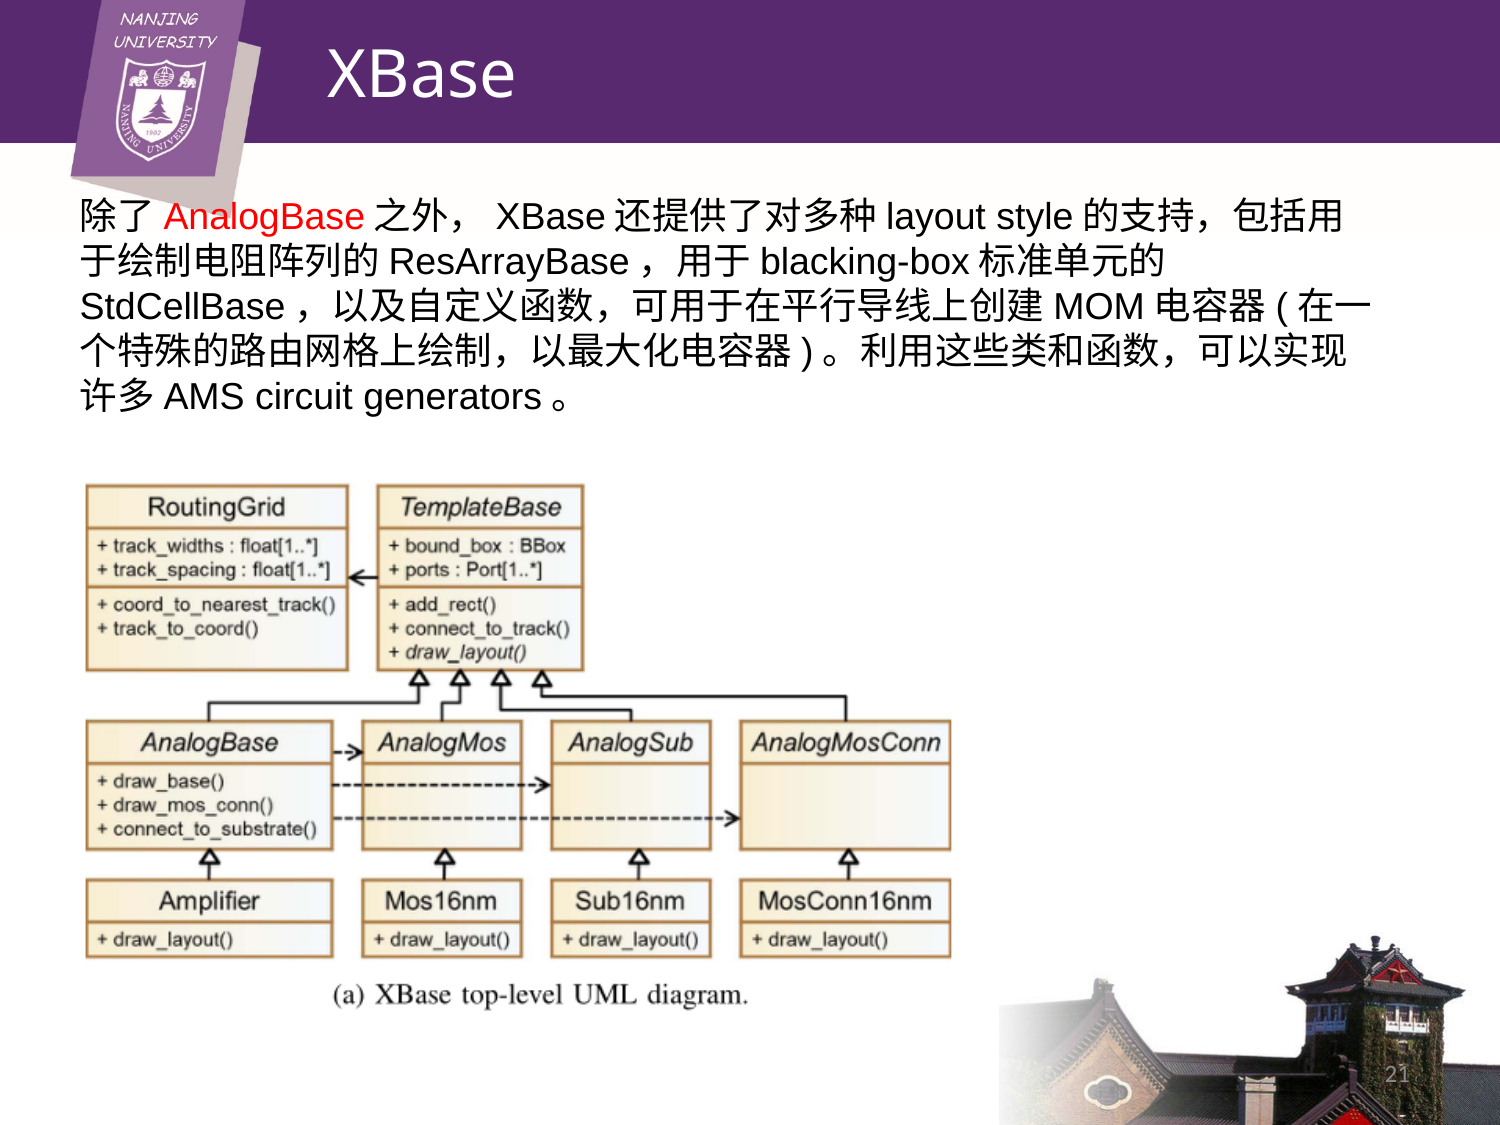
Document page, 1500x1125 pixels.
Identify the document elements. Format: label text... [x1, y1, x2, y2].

picture [999, 924, 1500, 1125]
title XBase [312, 19, 1425, 123]
slide_number 21 [1074, 1042, 1425, 1103]
text_box 除了AnalogBase之外，XBase还提供了对多种layout style的支持，包括用于绘制电阻阵列的ResArrayBase，用于blacking-box标准单元的StdCellBase，以及自定义函数，可用于在平行导线上创建MOM电容器(在一个特殊的路由网格上绘制，以最大化电容器)。利用这些类和函数，可以实现许多AMS circuit generators。 [64, 184, 1388, 425]
picture [64, 473, 975, 1015]
picture [0, 0, 1500, 232]
